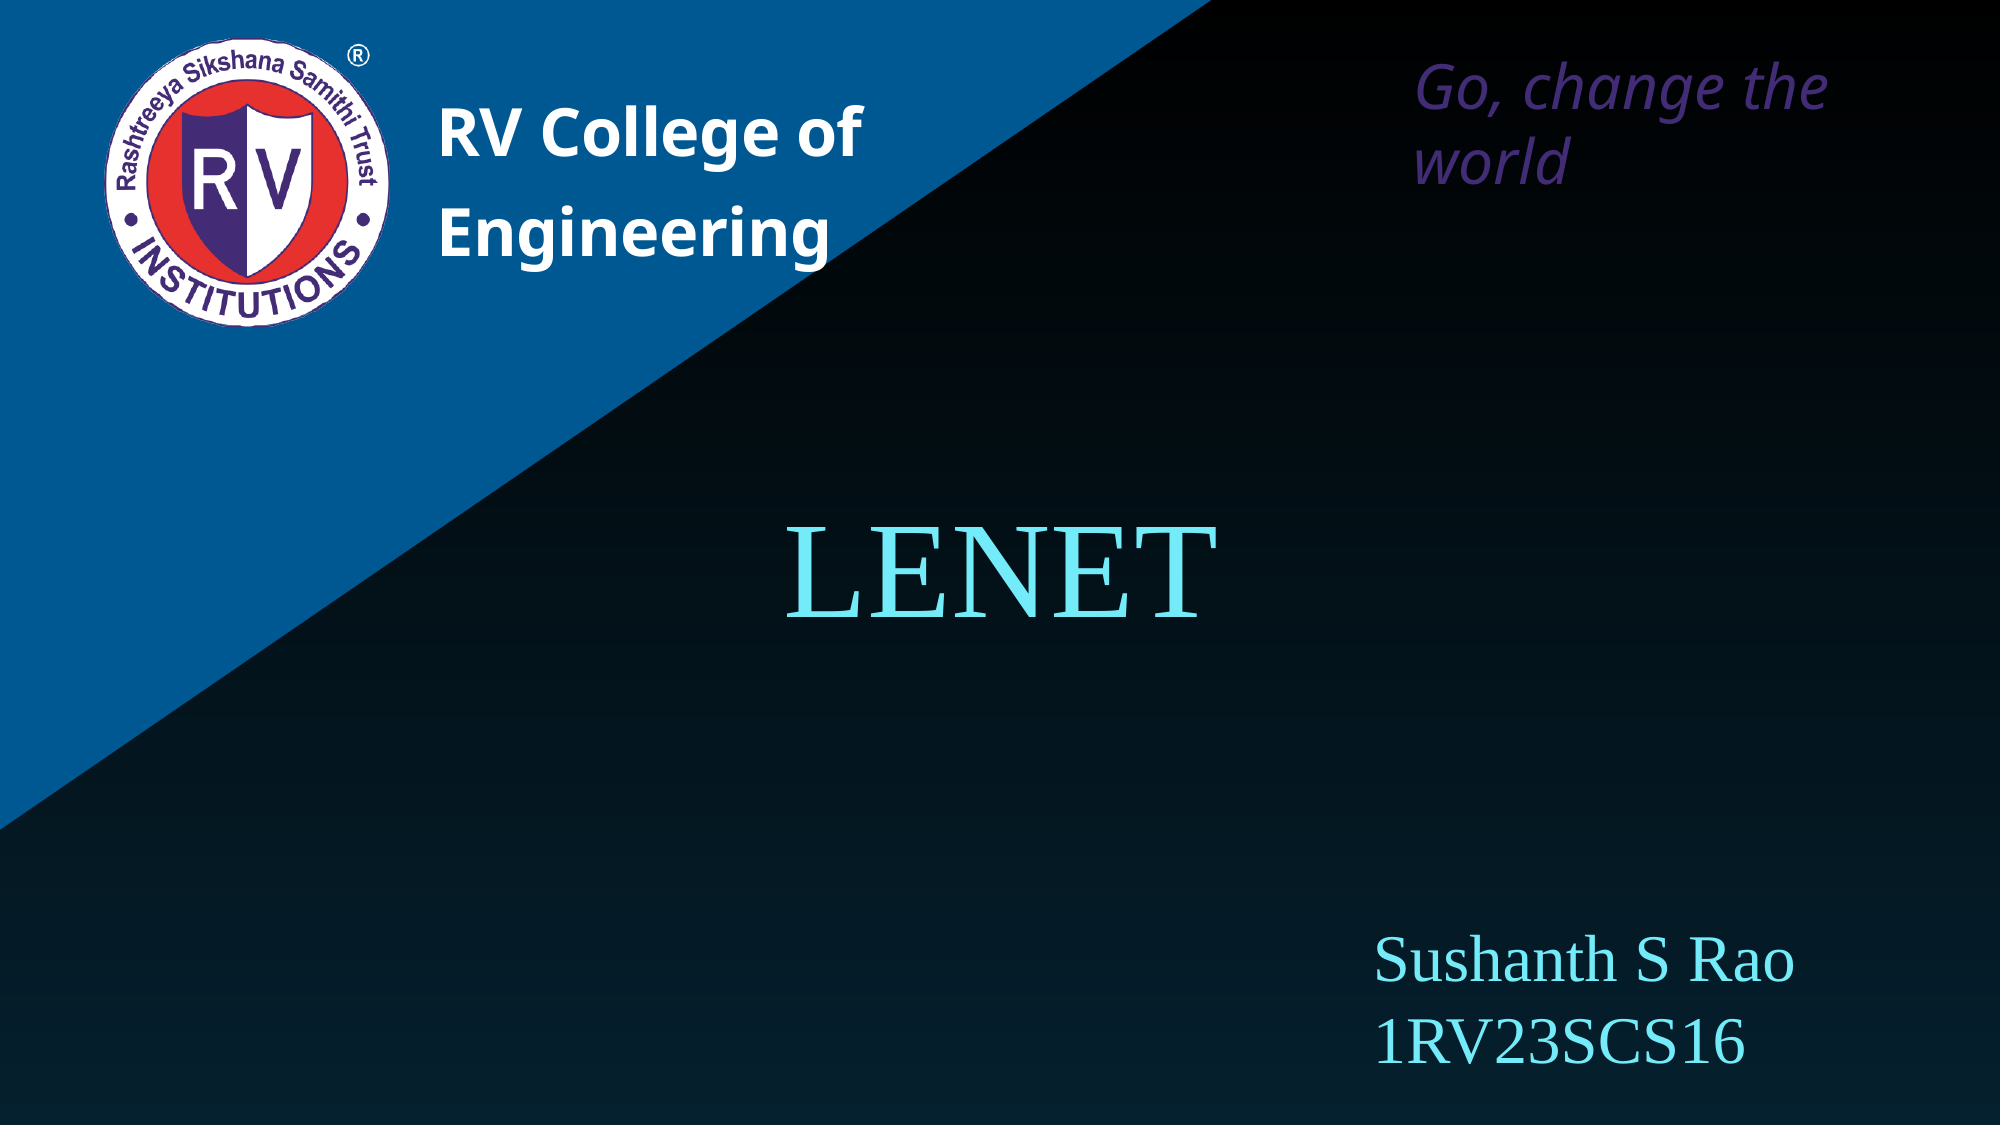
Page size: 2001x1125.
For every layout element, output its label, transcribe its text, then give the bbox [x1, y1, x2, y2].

text_box [0, 646, 269, 830]
text_box [0, 0, 1212, 478]
text_box [104, 38, 390, 327]
text_box Sushanth S Rao 1RV23SCS16 [1371, 831, 1970, 1077]
text_box LENET [0, 478, 2000, 646]
text_box RV College of Engineering [434, 69, 1060, 270]
text_box Go, change the world [1411, 45, 1970, 197]
